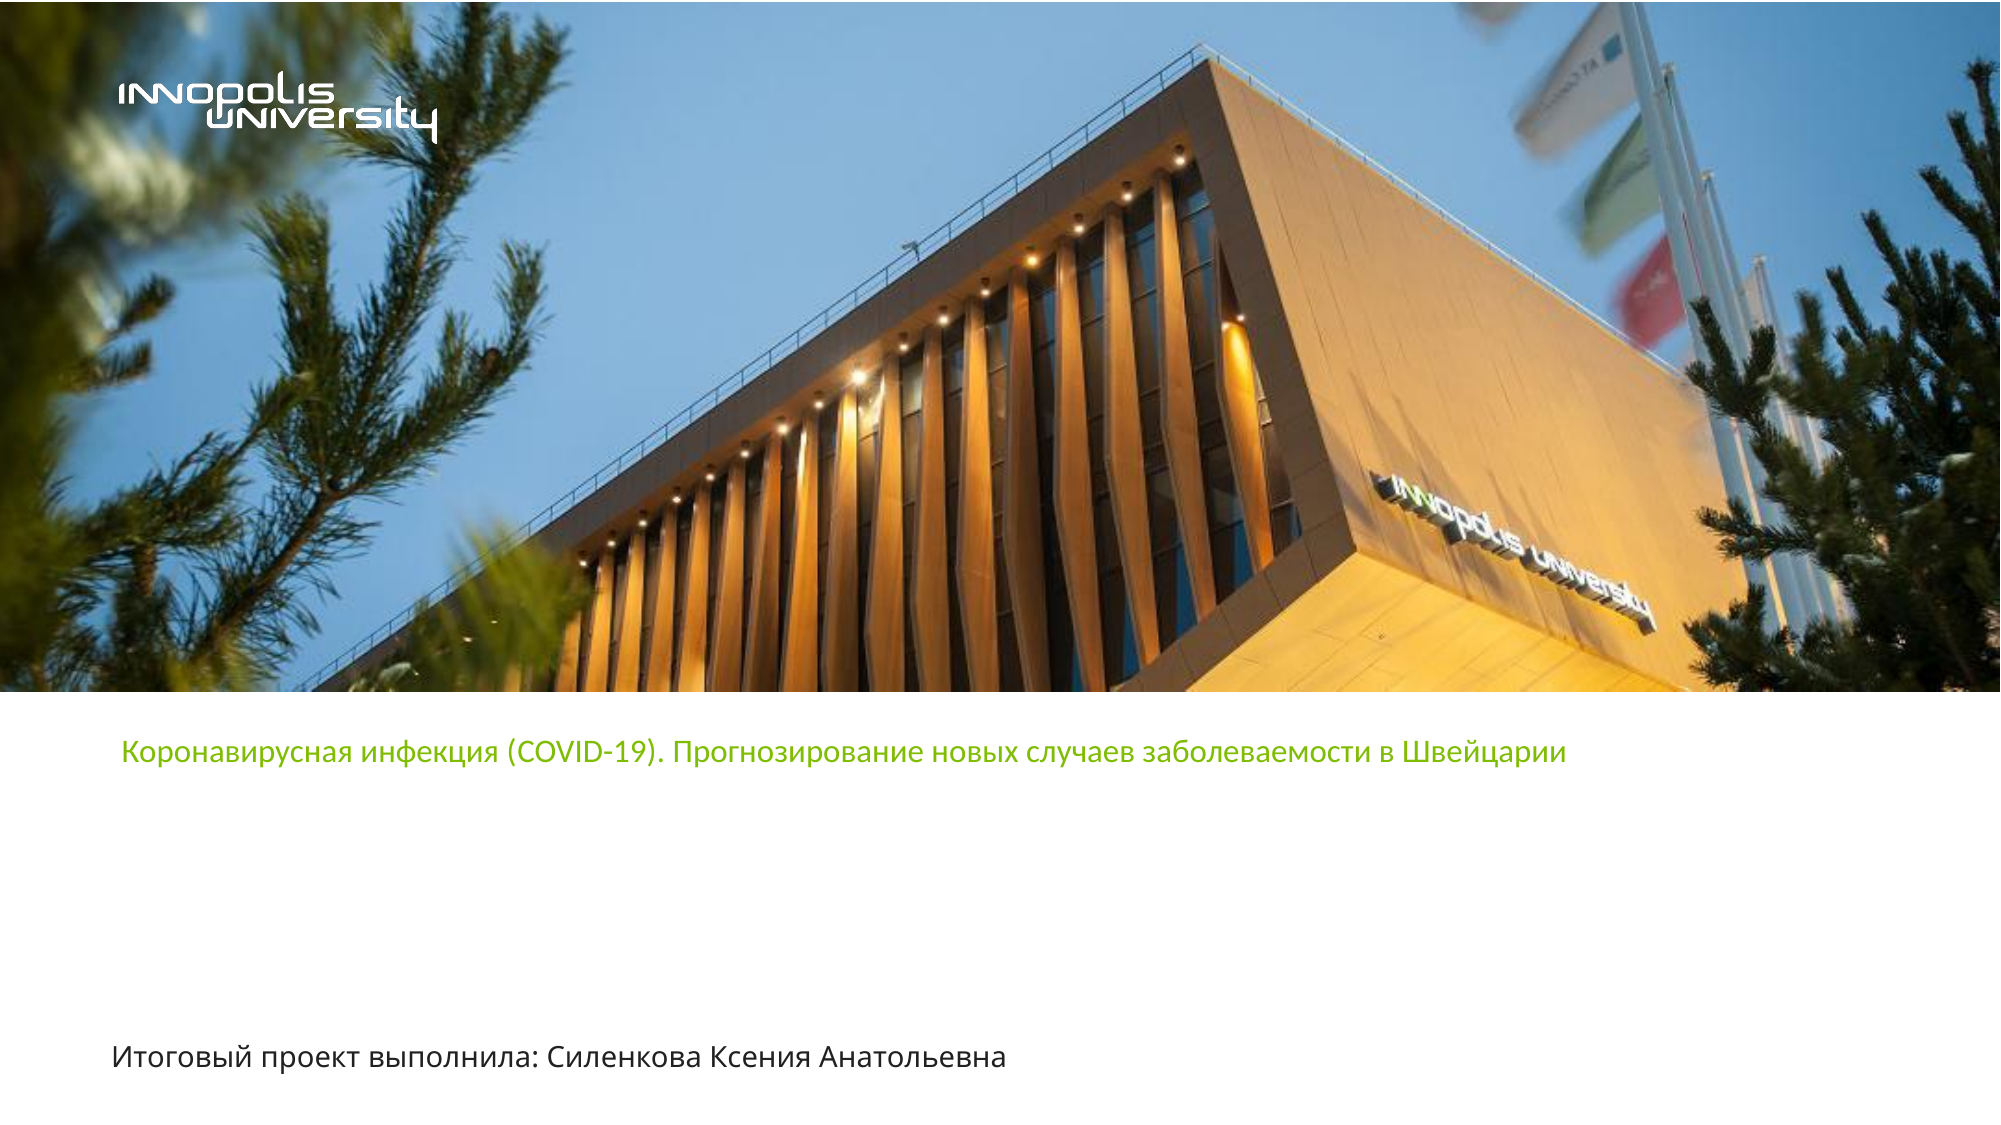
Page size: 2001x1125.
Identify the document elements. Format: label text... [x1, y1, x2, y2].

text_box Итоговый проект выполнила: Силенкова Ксения Анатольевна [96, 1030, 1023, 1081]
picture [0, 2, 2000, 693]
title Коронавирусная инфекция (COVID-19). Прогнозирование новых случаев заболеваемости в Швейцарии [106, 726, 1610, 824]
